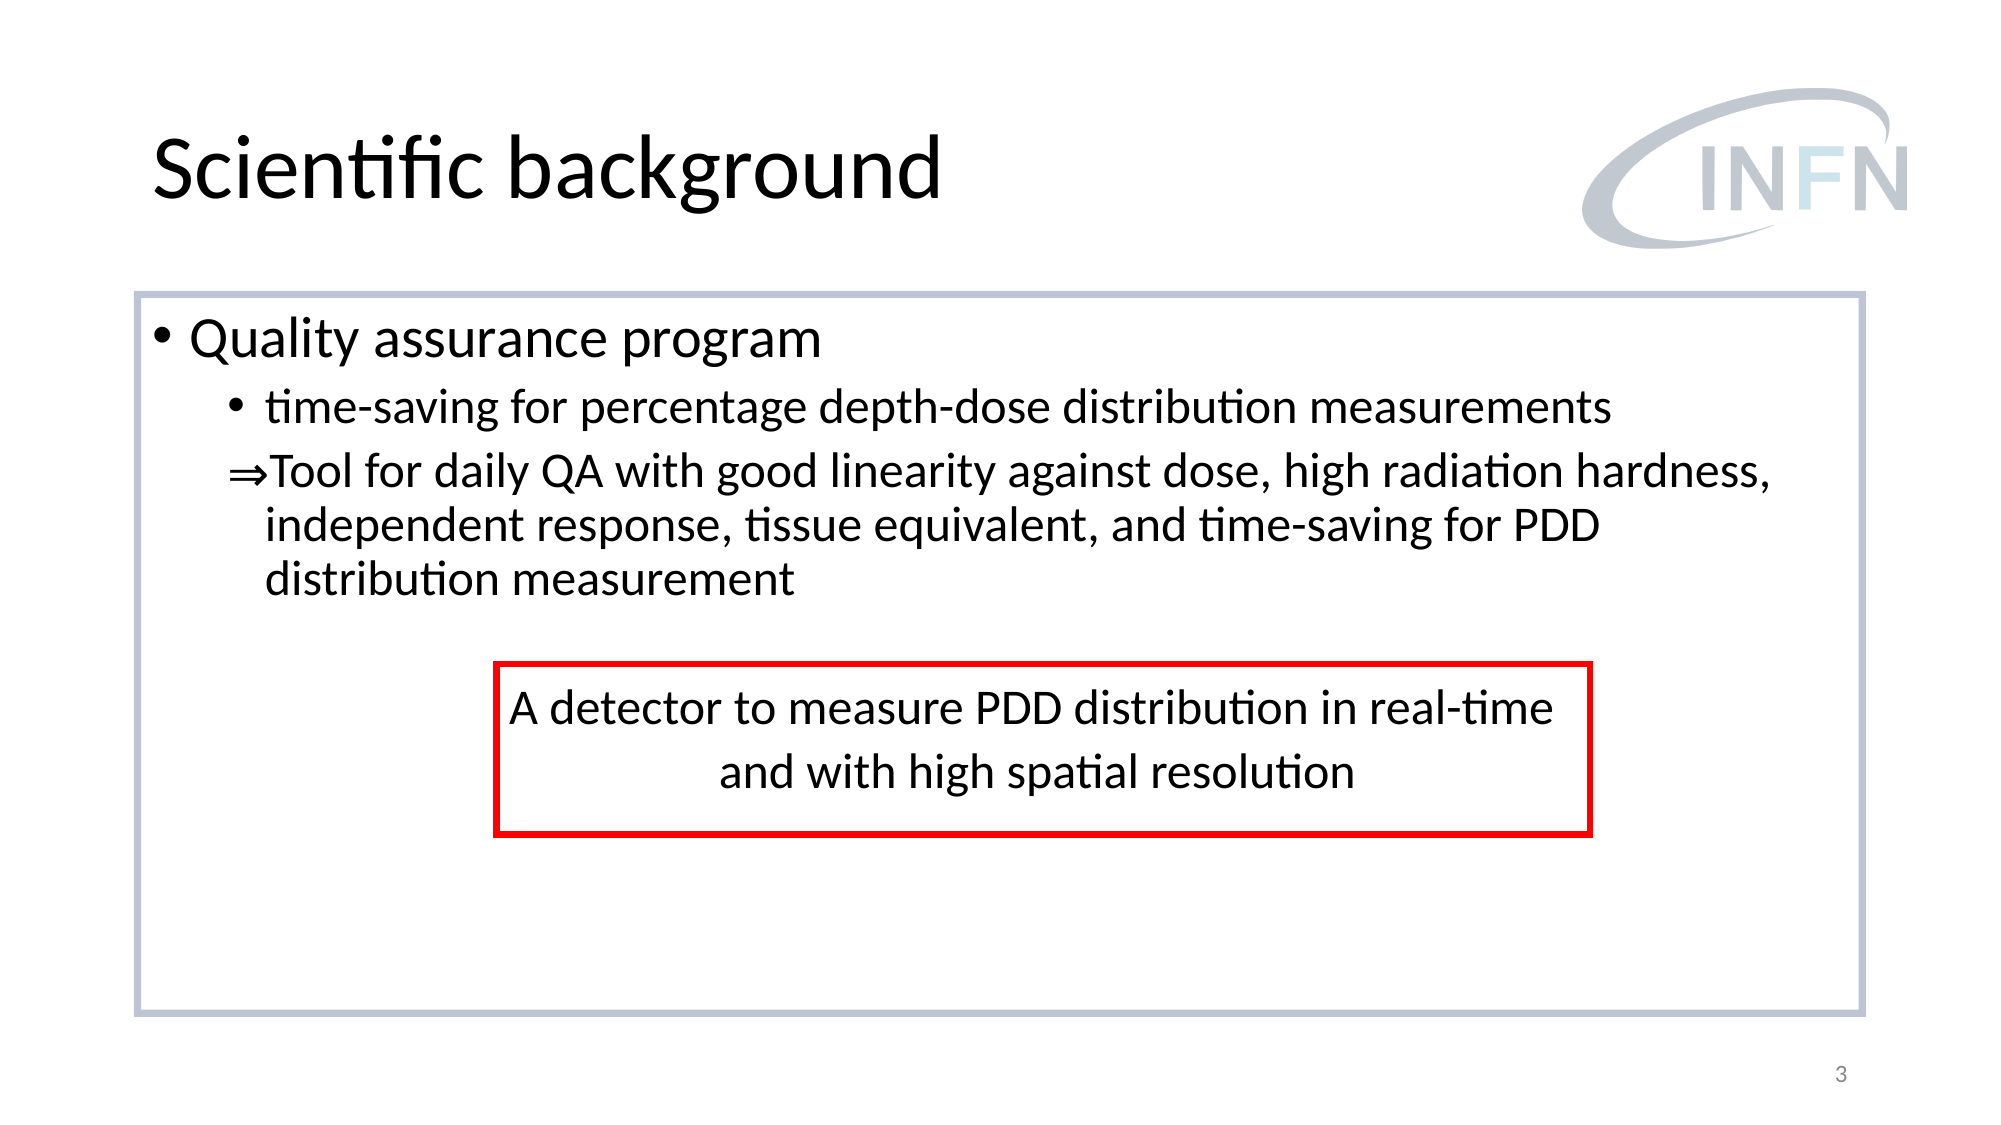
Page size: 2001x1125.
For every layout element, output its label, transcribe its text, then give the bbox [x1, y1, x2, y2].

slide_number ‹#› [1412, 1042, 1863, 1103]
text_box [496, 664, 1591, 835]
title Scientific background [137, 59, 1863, 278]
list Quality assurance program time-saving for percentage depth-dose distribution measurements Tool for daily QA with good linearity against dose, high radiation hardness, independent response, tissue equivalent, and time-saving for PDD distribution measurement A detector to measure PDD distribution in real-time and with high spatial resolution [137, 299, 1863, 1014]
